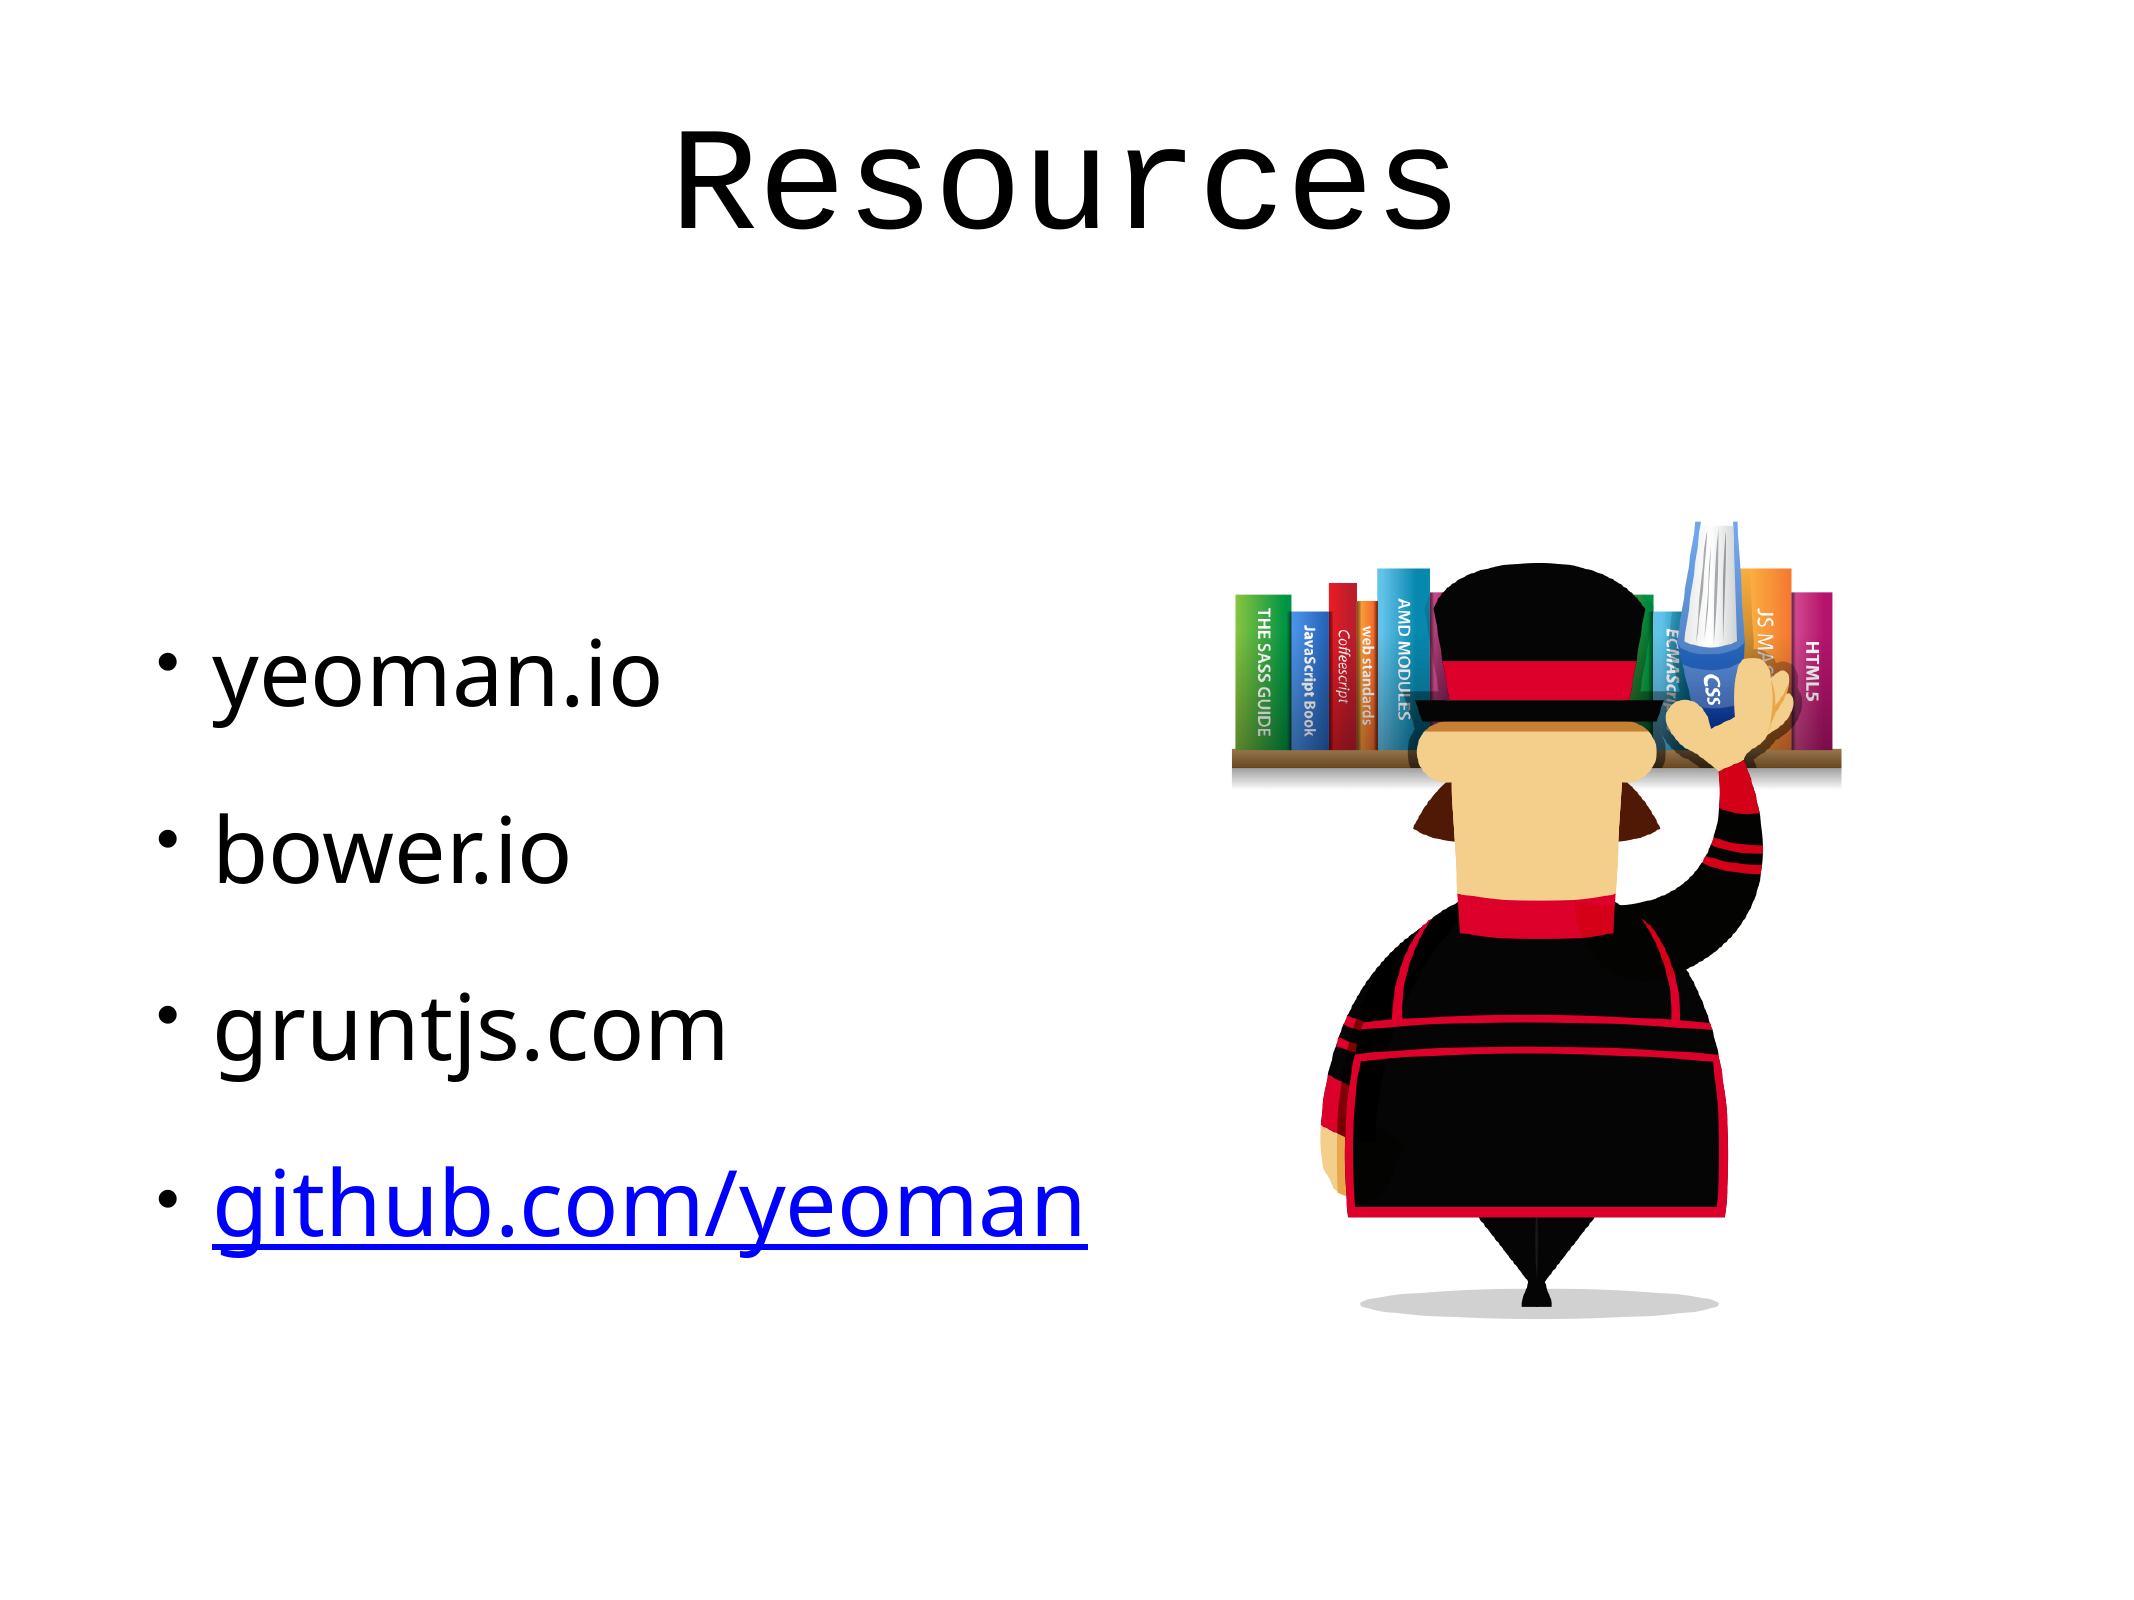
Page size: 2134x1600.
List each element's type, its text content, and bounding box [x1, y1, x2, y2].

picture [1101, 426, 1978, 1459]
title Resources [155, 72, 1978, 268]
list yeoman.io bower.io gruntjs.com github.com/yeoman [155, 426, 1098, 1459]
